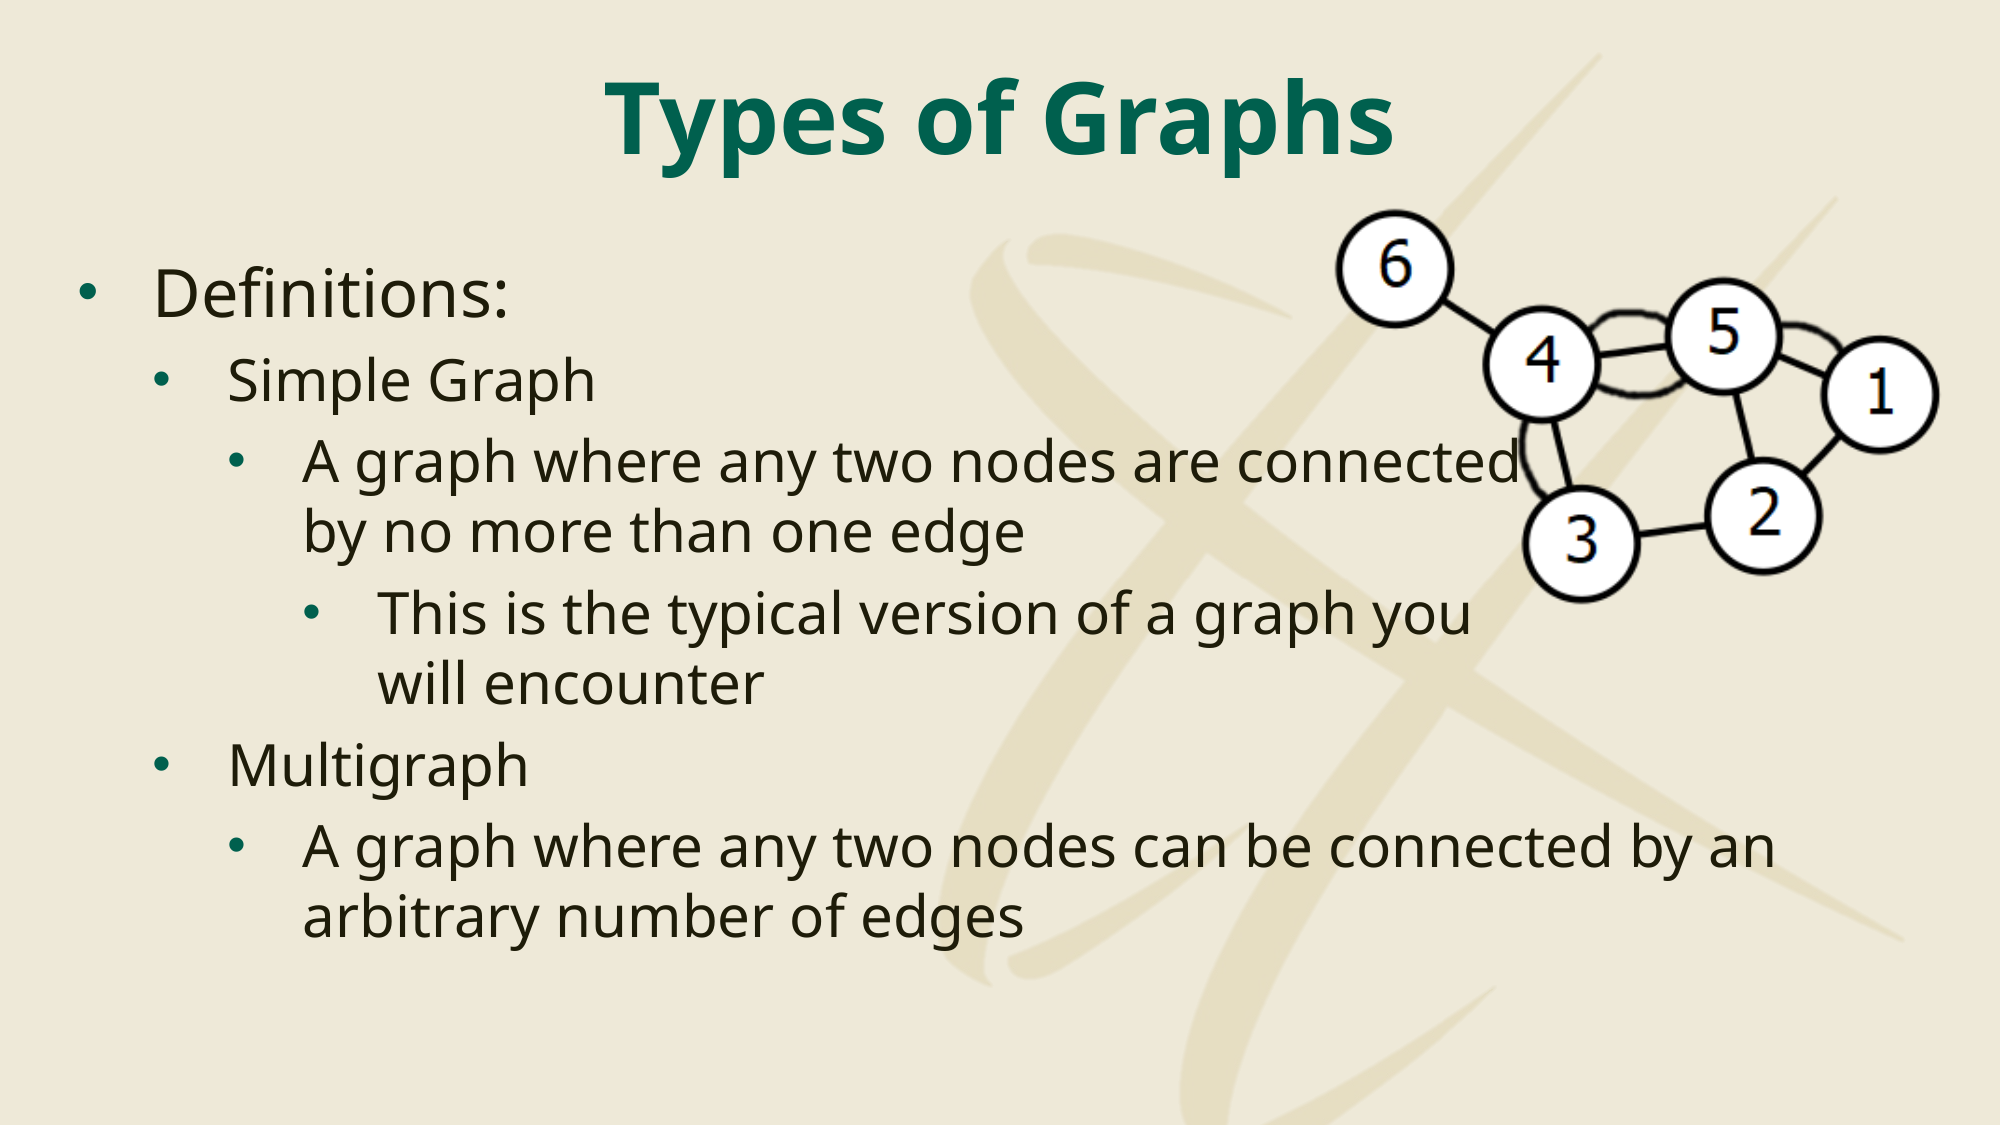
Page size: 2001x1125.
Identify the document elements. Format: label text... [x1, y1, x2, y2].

title Types of Graphs [51, 0, 938, 244]
picture [938, 0, 1949, 1125]
text_box Definitions: Simple Graph A graph where any two nodes are connected by no more than one edge This is the typical version of a graph you will encounter Multigraph A graph where any two nodes can be connected by an arbitrary number of edges [62, 243, 938, 1125]
